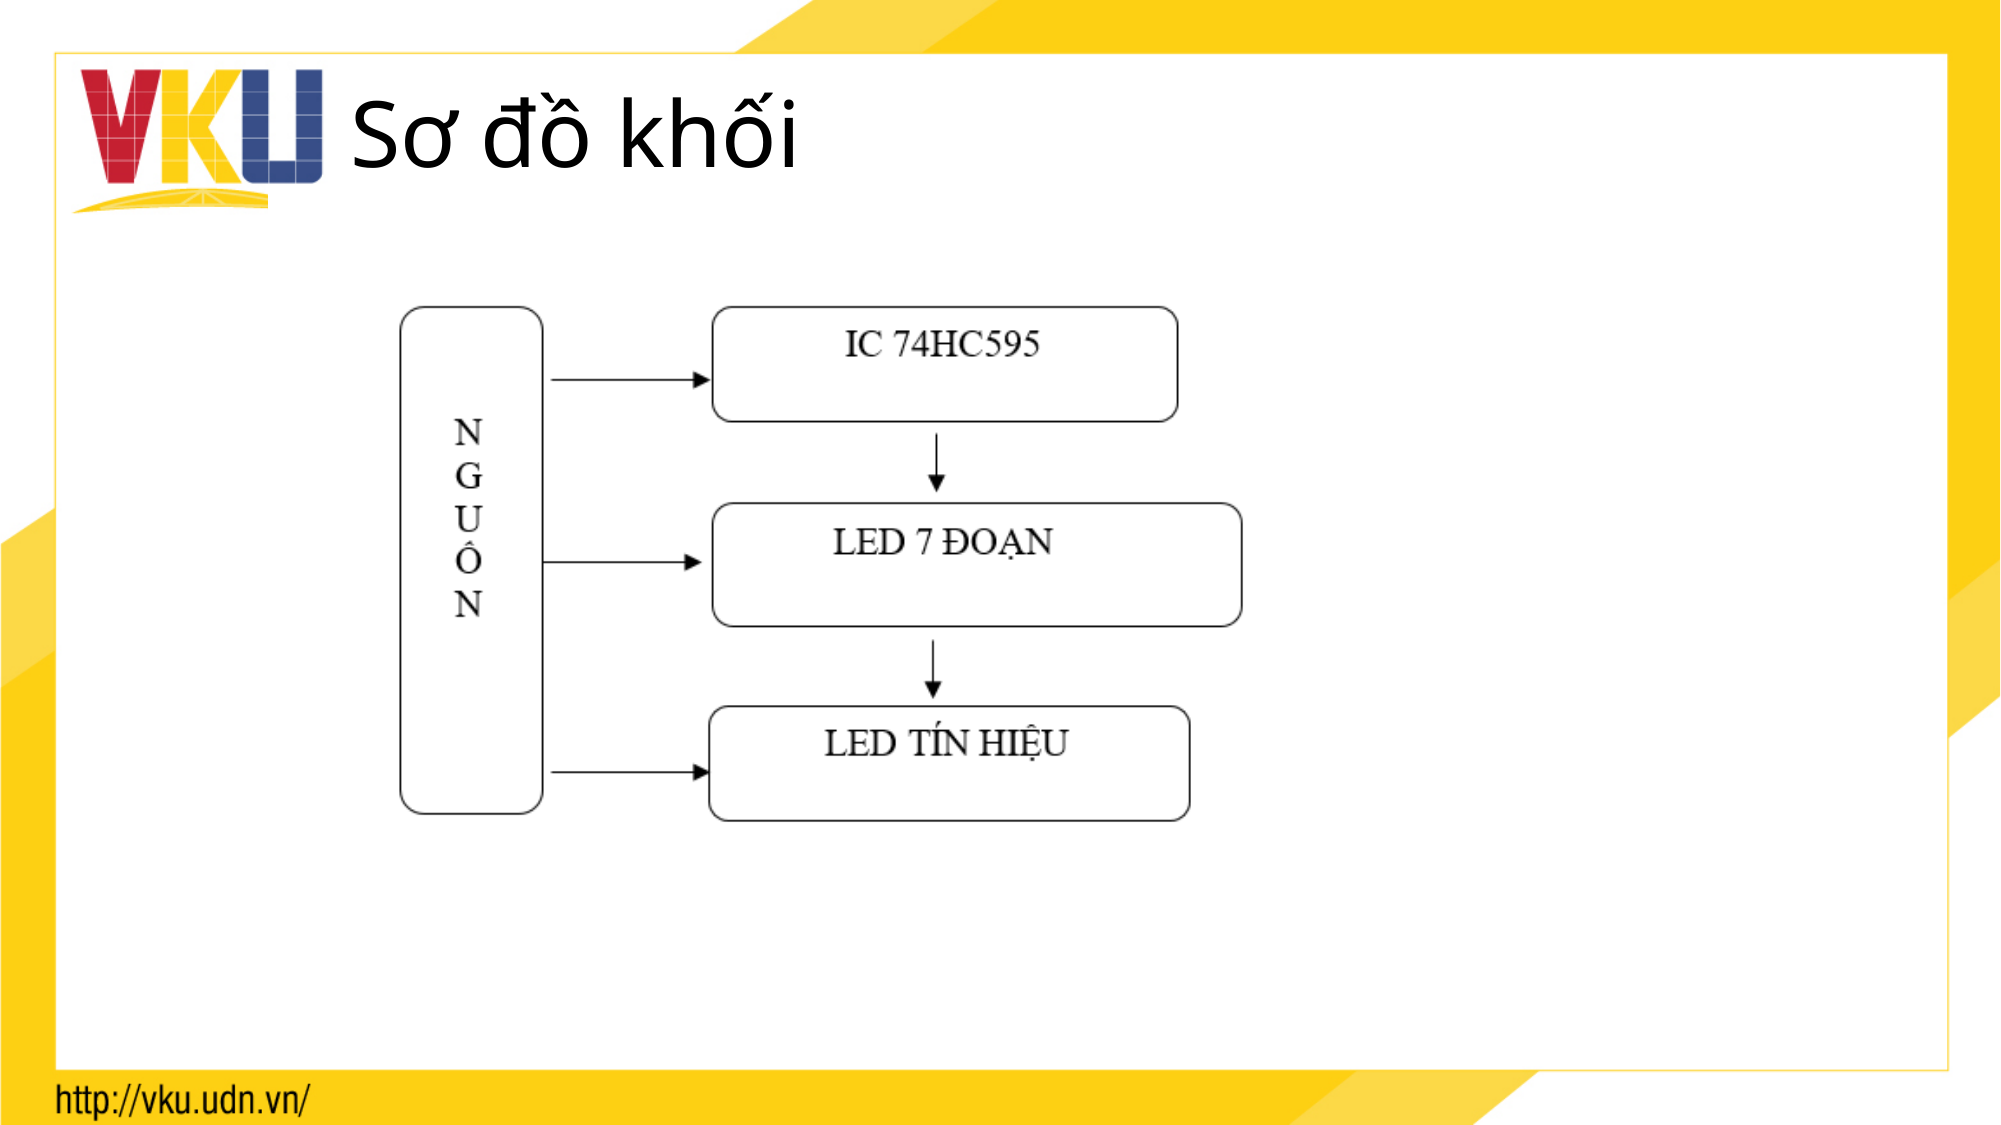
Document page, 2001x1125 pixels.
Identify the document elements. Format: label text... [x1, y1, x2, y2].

picture [0, 0, 2001, 1125]
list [268, 184, 1420, 888]
title Sơ đồ khối [335, 59, 1863, 216]
